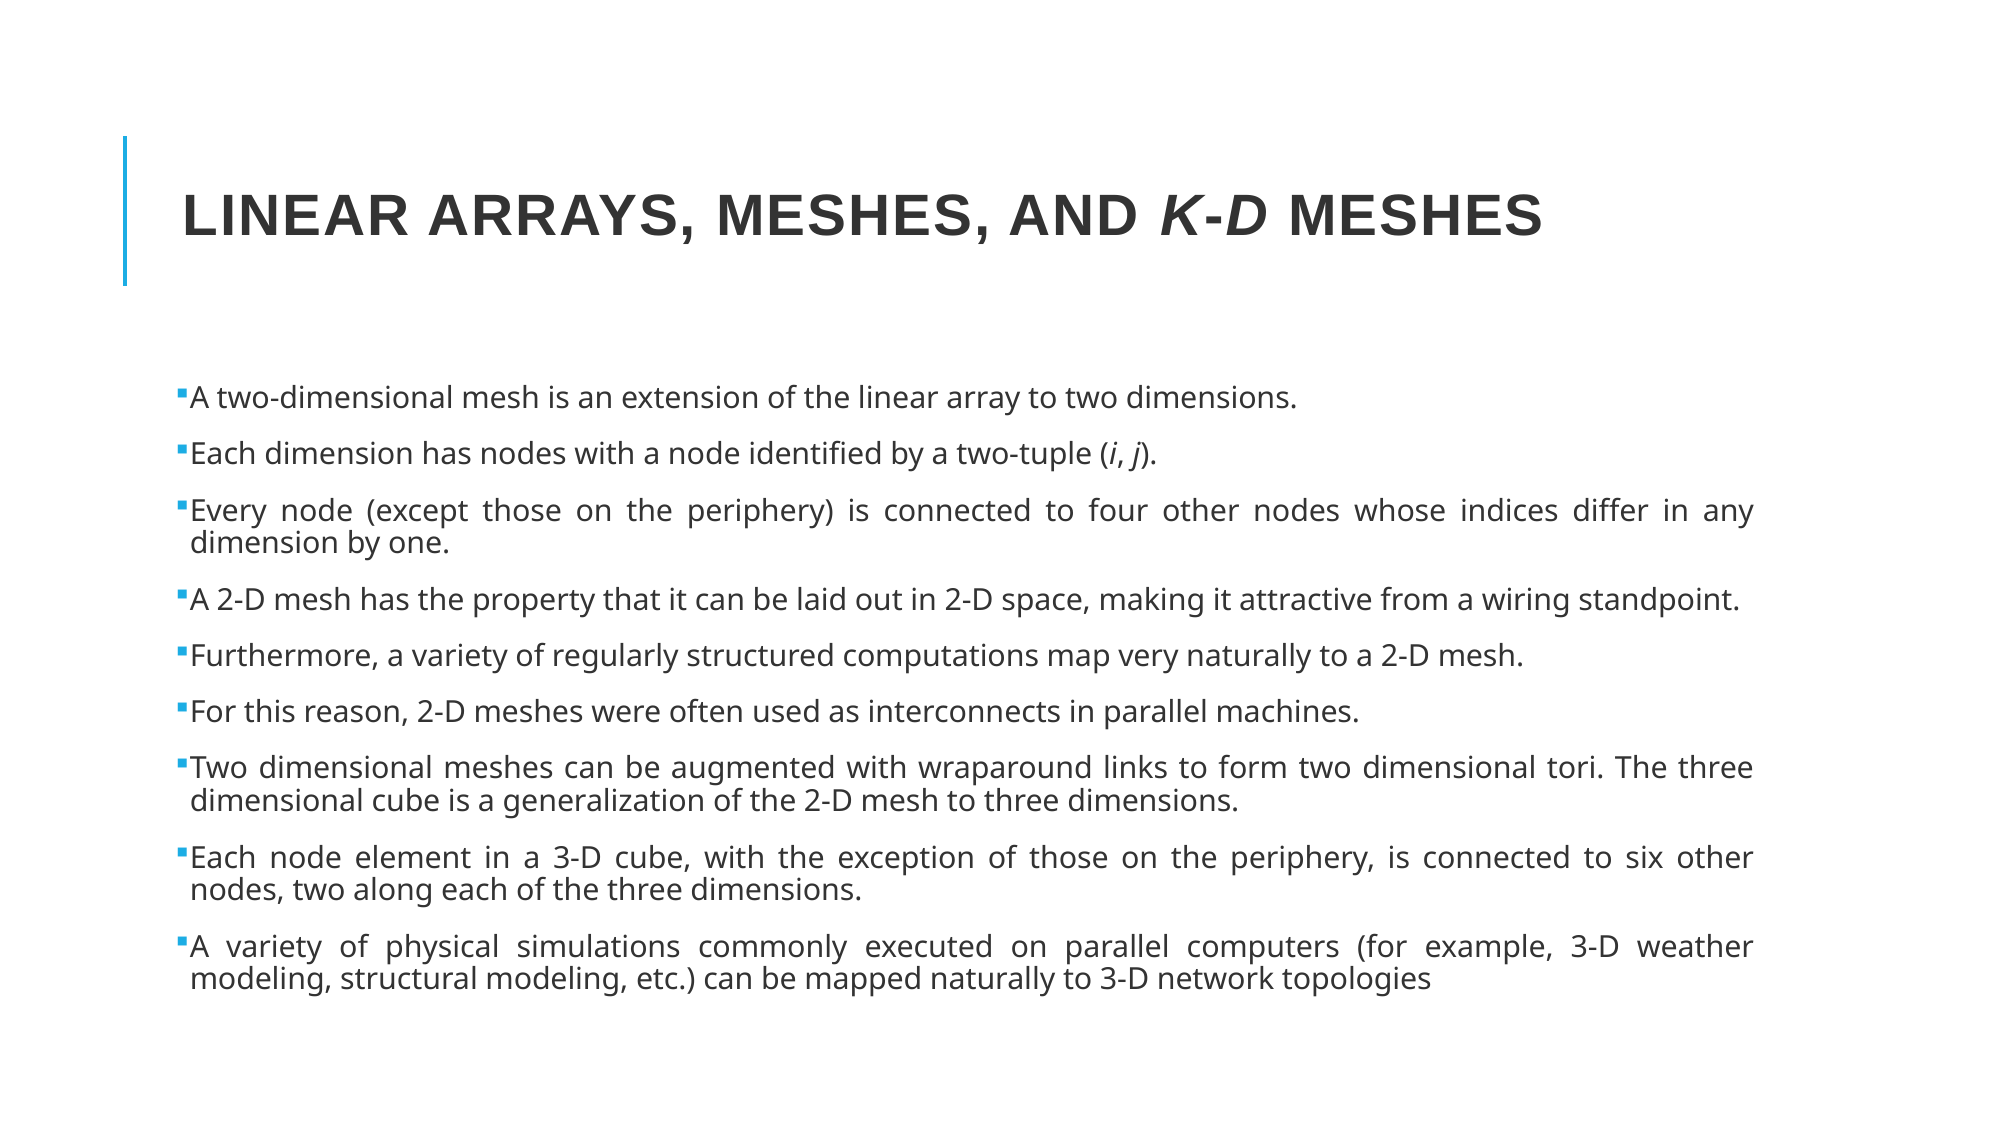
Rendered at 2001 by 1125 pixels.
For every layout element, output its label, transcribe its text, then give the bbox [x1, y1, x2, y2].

title Linear Arrays, Meshes, and k-d Meshes [168, 96, 1763, 342]
list A two-dimensional mesh is an extension of the linear array to two dimensions. Each dimension has nodes with a node identified by a two-tuple (i, j). Every node (except those on the periphery) is connected to four other nodes whose indices differ in any dimension by one. A 2-D mesh has the property that it can be laid out in 2-D space, making it attractive from a wiring standpoint. Furthermore, a variety of regularly structured computations map very naturally to a 2-D mesh. For this reason, 2-D meshes were often used as interconnects in parallel machines. Two dimensional meshes can be augmented with wraparound links to form two dimensional tori. The three dimensional cube is a generalization of the 2-D mesh to three dimensions. Each node element in a 3-D cube, with the exception of those on the periphery, is connected to six other nodes, two along each of the three dimensions. A variety of physical simulations commonly executed on parallel computers (for example, 3-D weather modeling, structural modeling, etc.) can be mapped naturally to 3-D network topologies [168, 375, 1763, 1035]
